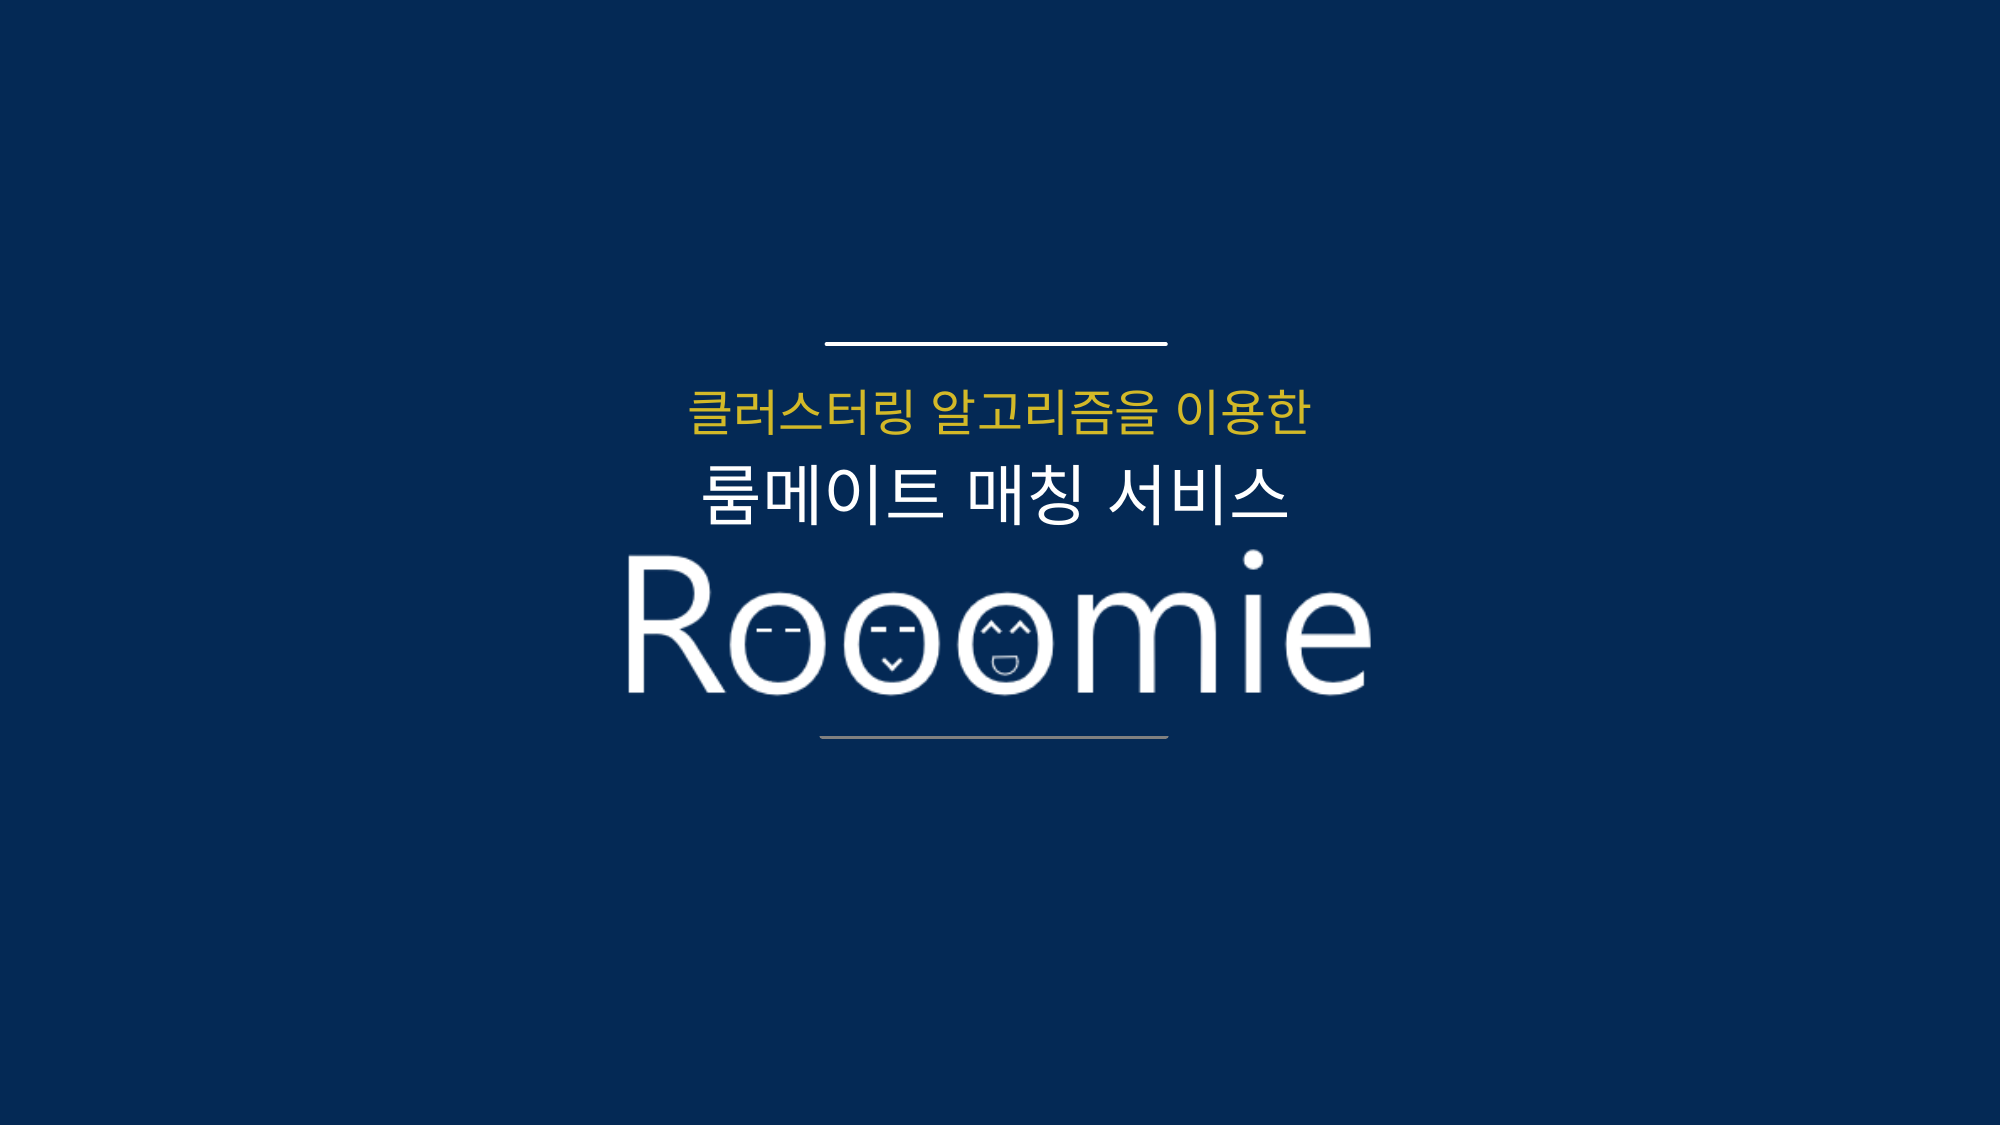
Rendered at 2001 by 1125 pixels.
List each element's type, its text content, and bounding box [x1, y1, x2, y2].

picture [593, 542, 1407, 736]
text_box 룸메이트 매칭 서비스 [685, 446, 1307, 541]
text_box 클러스터링 알고리즘을 이용한 [672, 373, 1328, 449]
